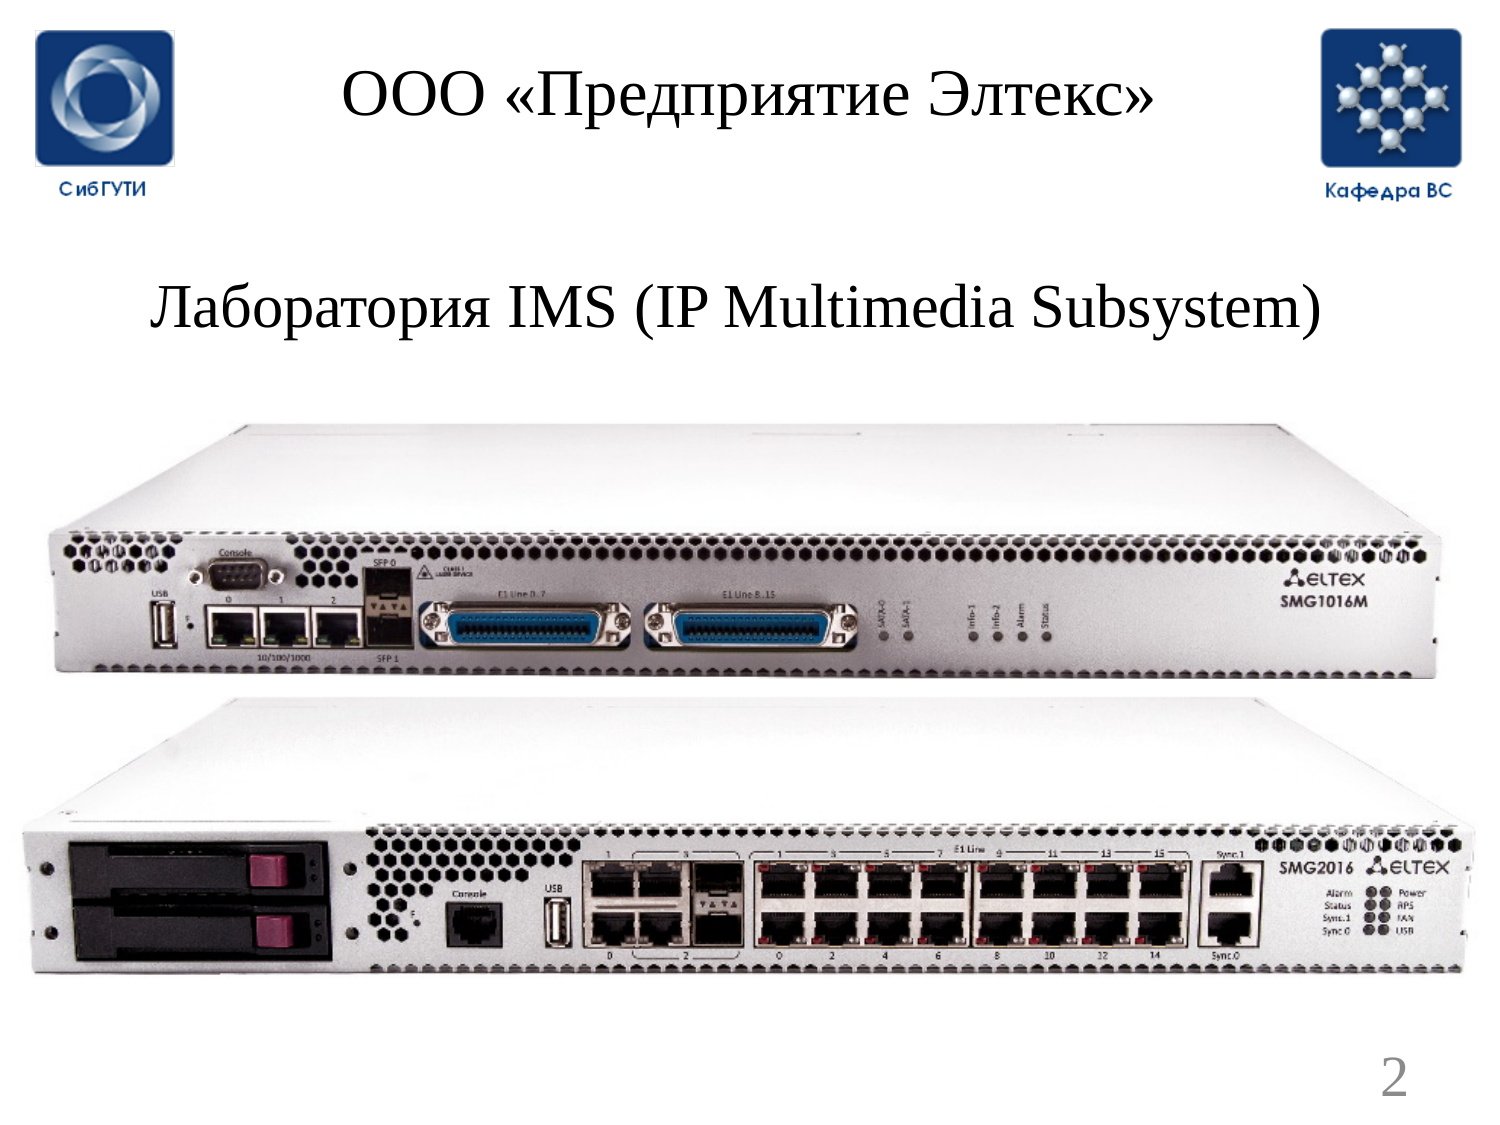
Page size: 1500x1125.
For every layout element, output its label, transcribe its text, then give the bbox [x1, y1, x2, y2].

slide_number 2 [1074, 1042, 1425, 1103]
title ООО «Предприятие Элтекс» [210, 30, 1290, 147]
text_box Лаборатория IMS (IP Multimedia Subsystem) [135, 257, 1338, 348]
picture [1303, 27, 1480, 214]
picture [34, 29, 176, 212]
picture [0, 398, 1500, 1007]
